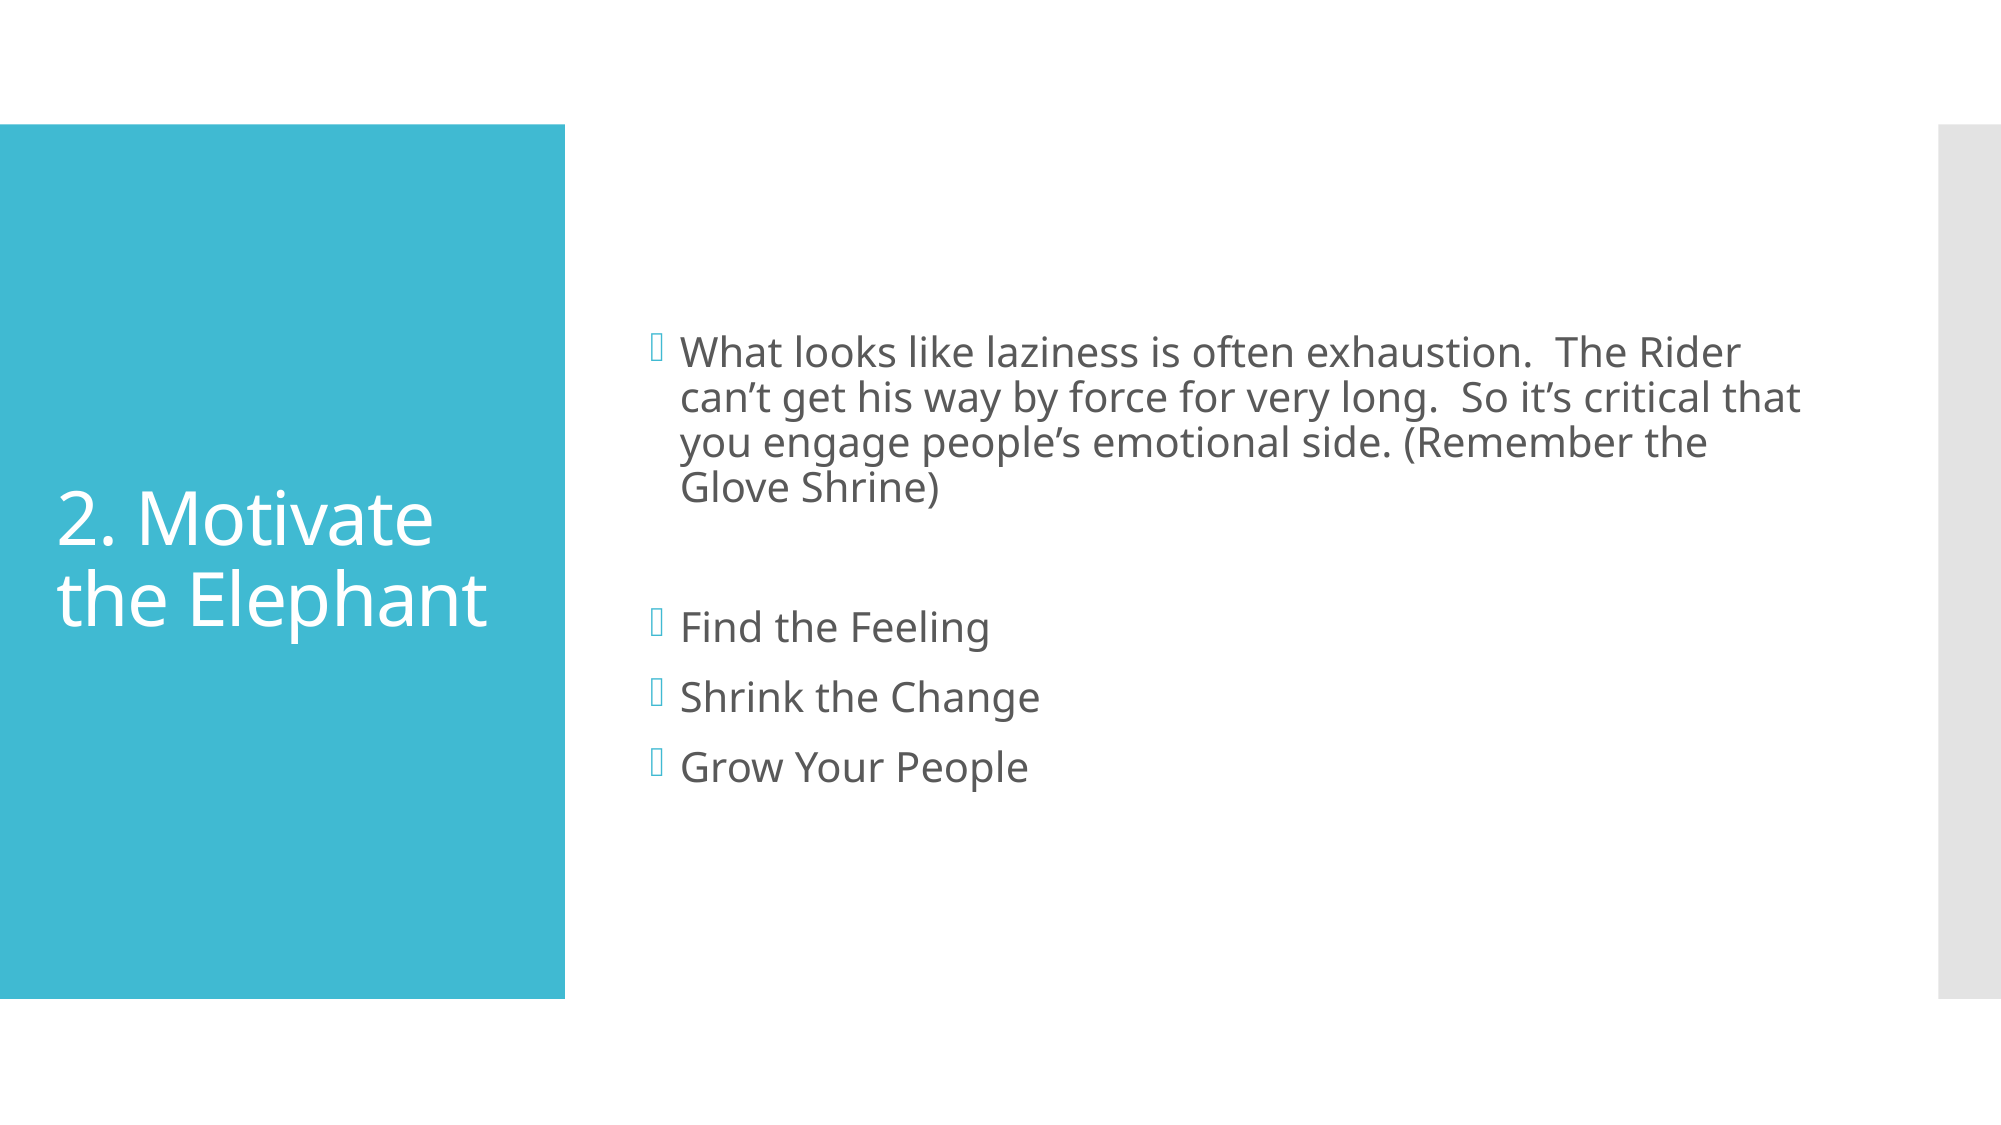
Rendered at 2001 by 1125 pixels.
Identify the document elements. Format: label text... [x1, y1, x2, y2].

title 2. Motivate the Elephant [41, 184, 525, 940]
list What looks like laziness is often exhaustion. The Rider can’t get his way by force for very long. So it’s critical that you engage people’s emotional side. (Remember the Glove Shrine) Find the Feeling Shrink the Change Grow Your People [634, 141, 1835, 982]
